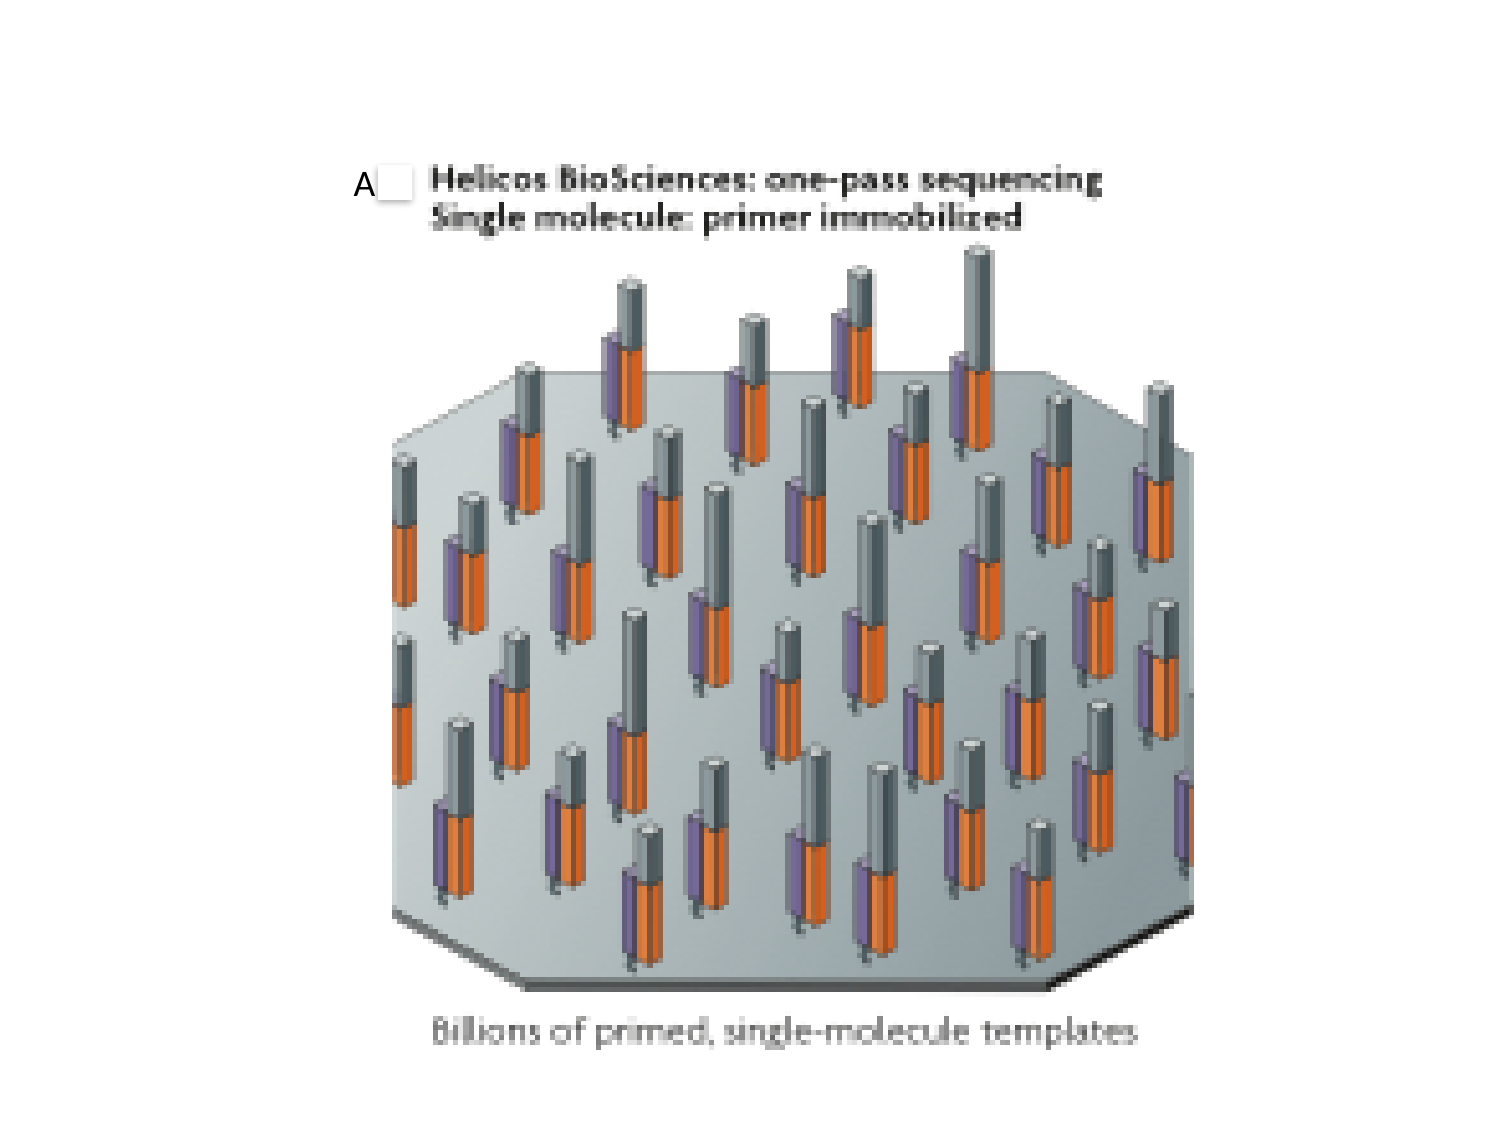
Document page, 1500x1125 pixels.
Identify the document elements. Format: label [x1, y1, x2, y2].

text_box [338, 151, 1201, 1051]
